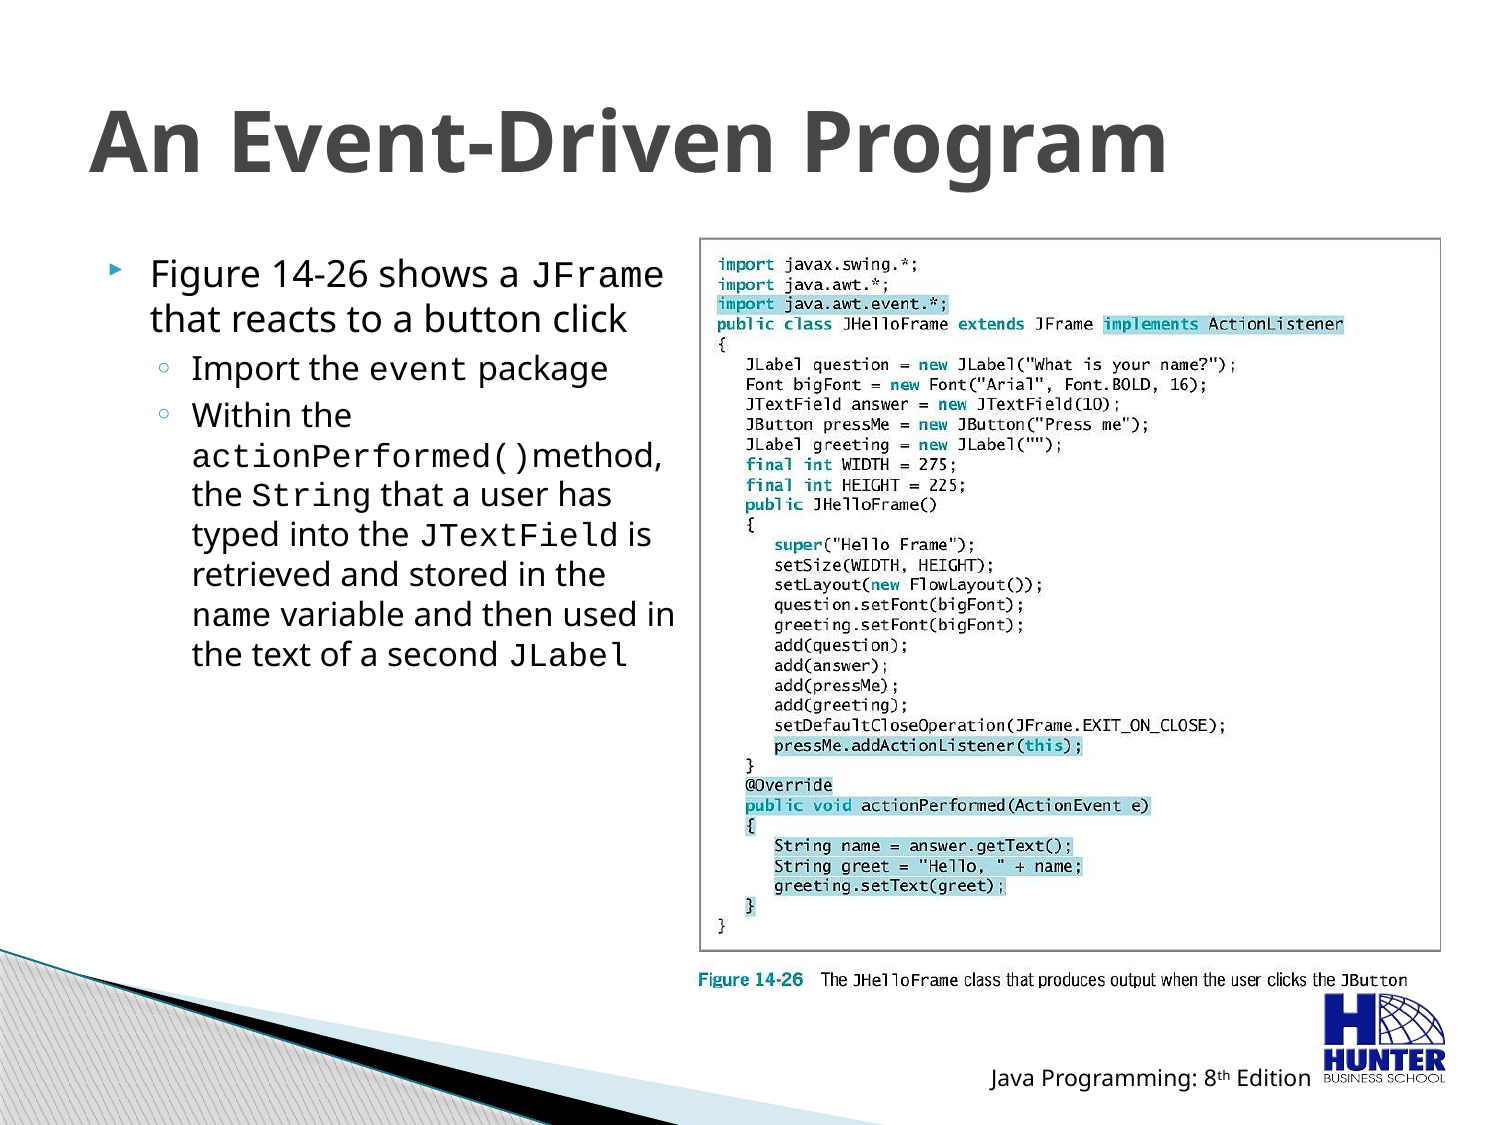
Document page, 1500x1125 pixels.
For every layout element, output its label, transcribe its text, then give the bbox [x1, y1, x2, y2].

picture [1324, 993, 1446, 1084]
list Figure 14-26 shows a JFrame that reacts to a button click Import the event package Within the actionPerformed()method, the String that a user has typed into the JTextField is retrieved and stored in the name variable and then used in the text of a second JLabel [75, 243, 694, 986]
title An Event-Driven Program [75, 45, 1425, 233]
picture [699, 237, 1442, 988]
